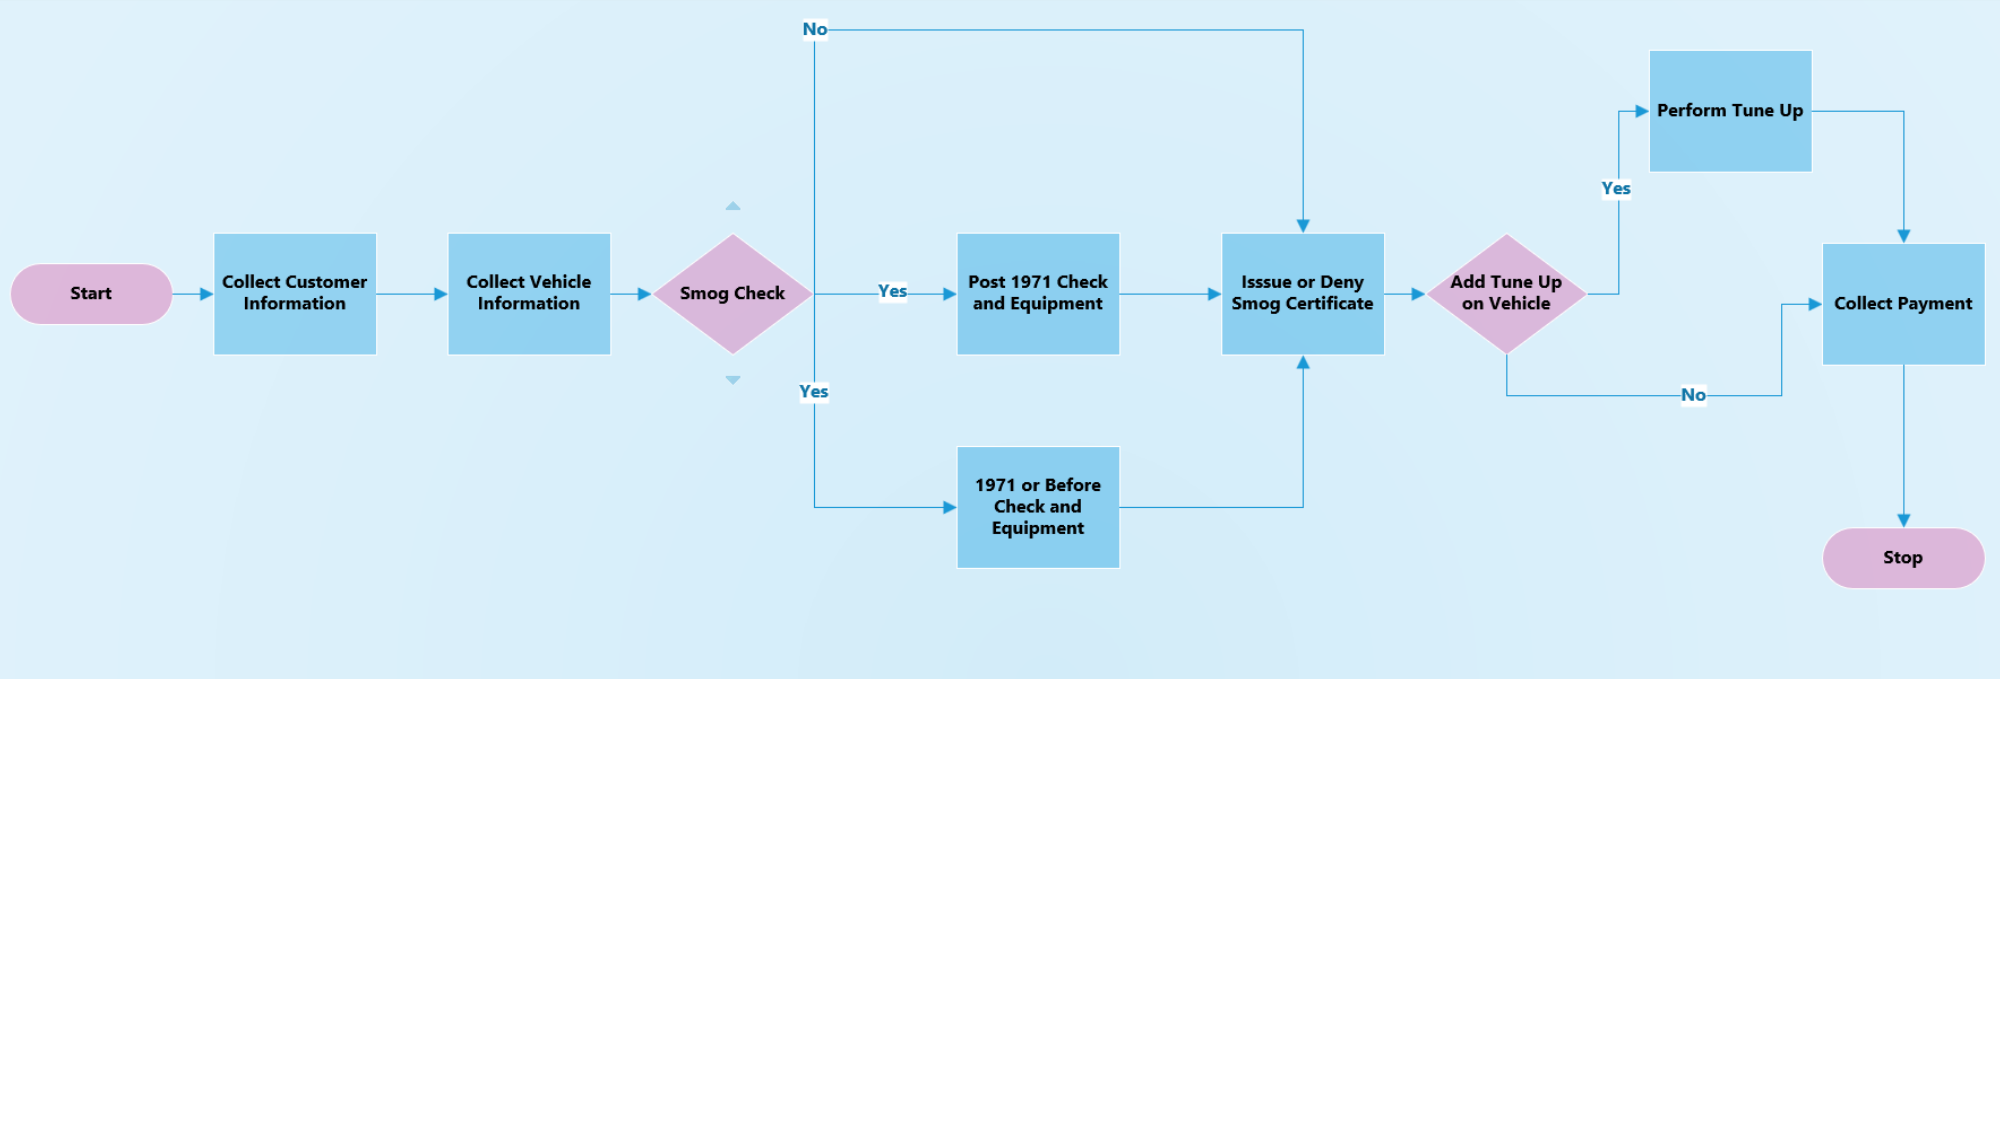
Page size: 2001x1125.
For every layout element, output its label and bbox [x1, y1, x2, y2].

picture [0, 0, 2000, 679]
